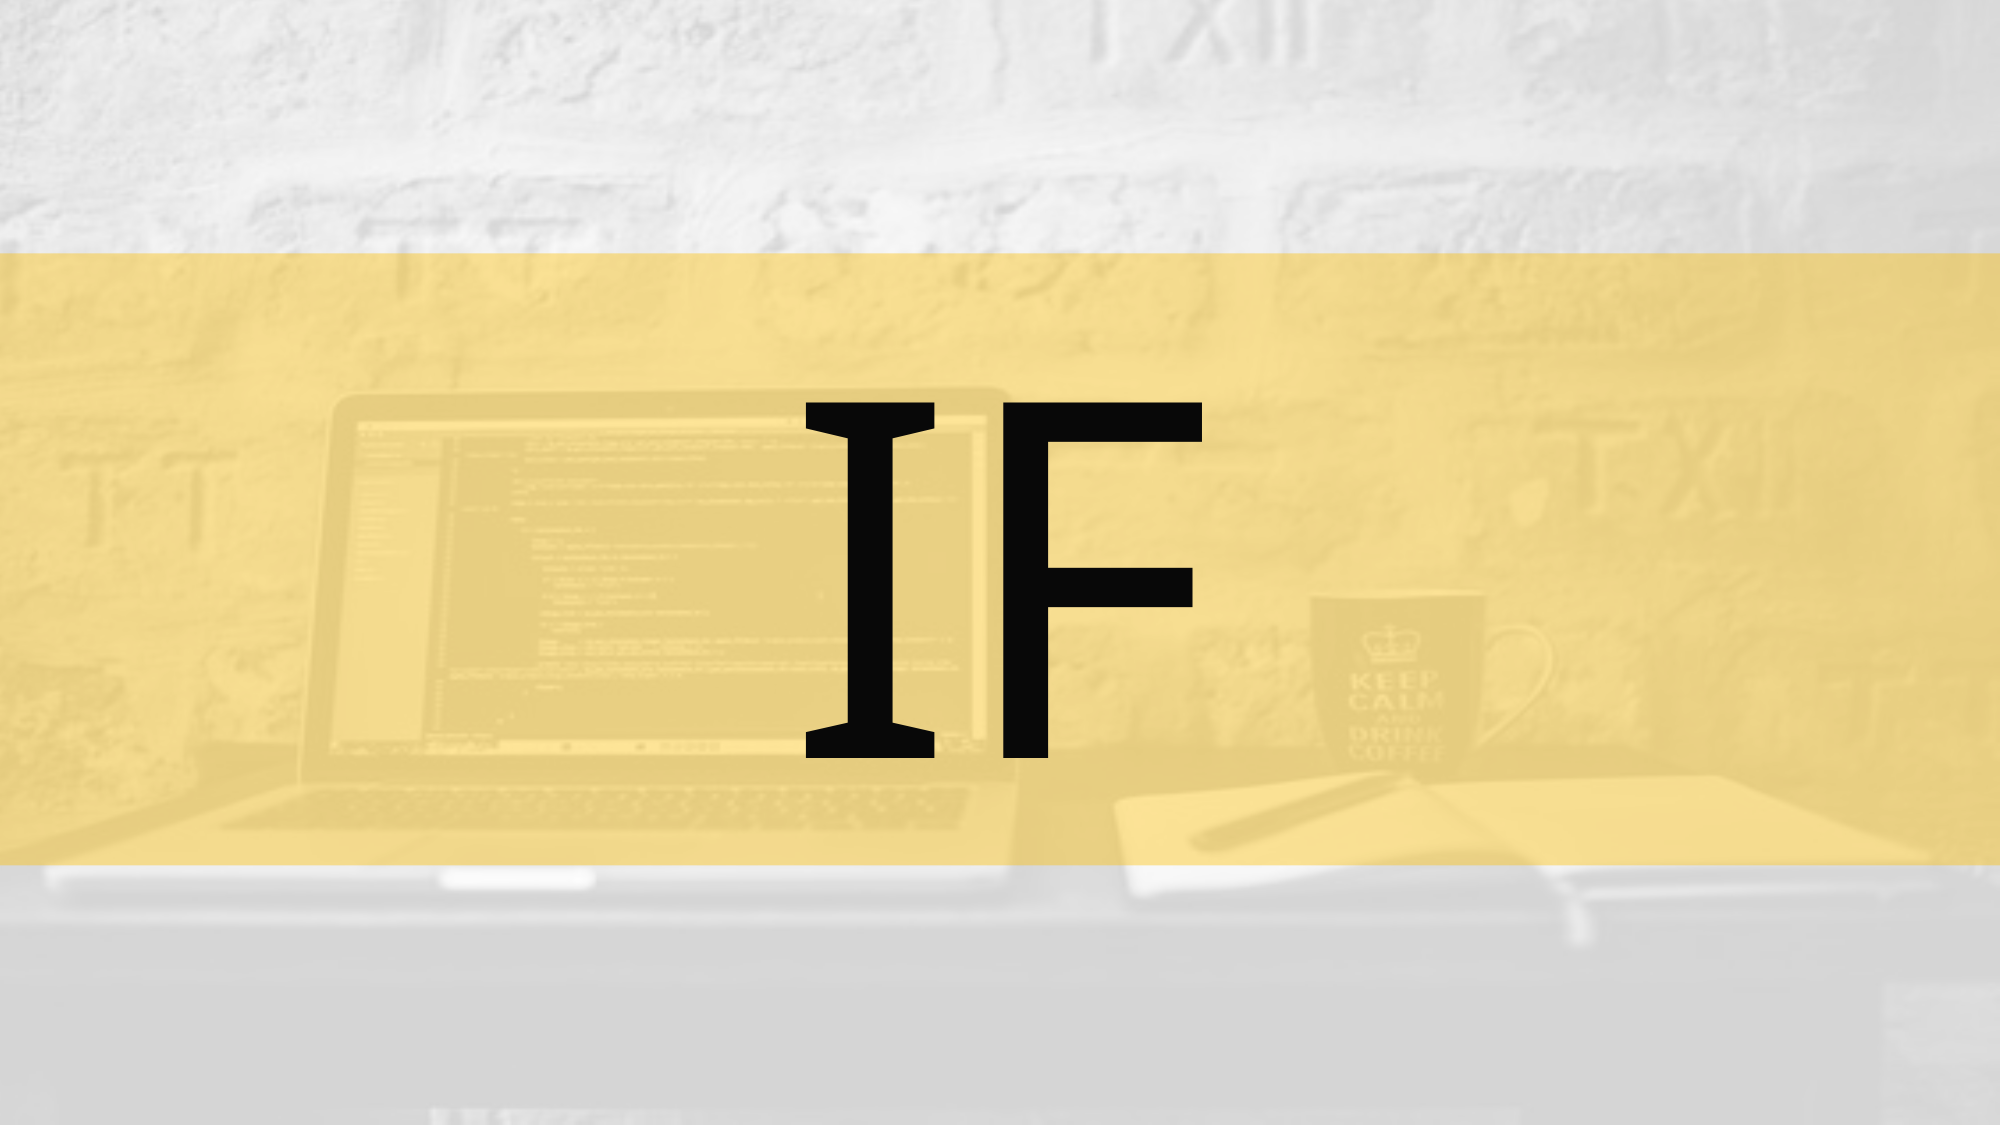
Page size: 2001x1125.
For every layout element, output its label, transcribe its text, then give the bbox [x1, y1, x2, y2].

text_box IF [0, 253, 2000, 866]
